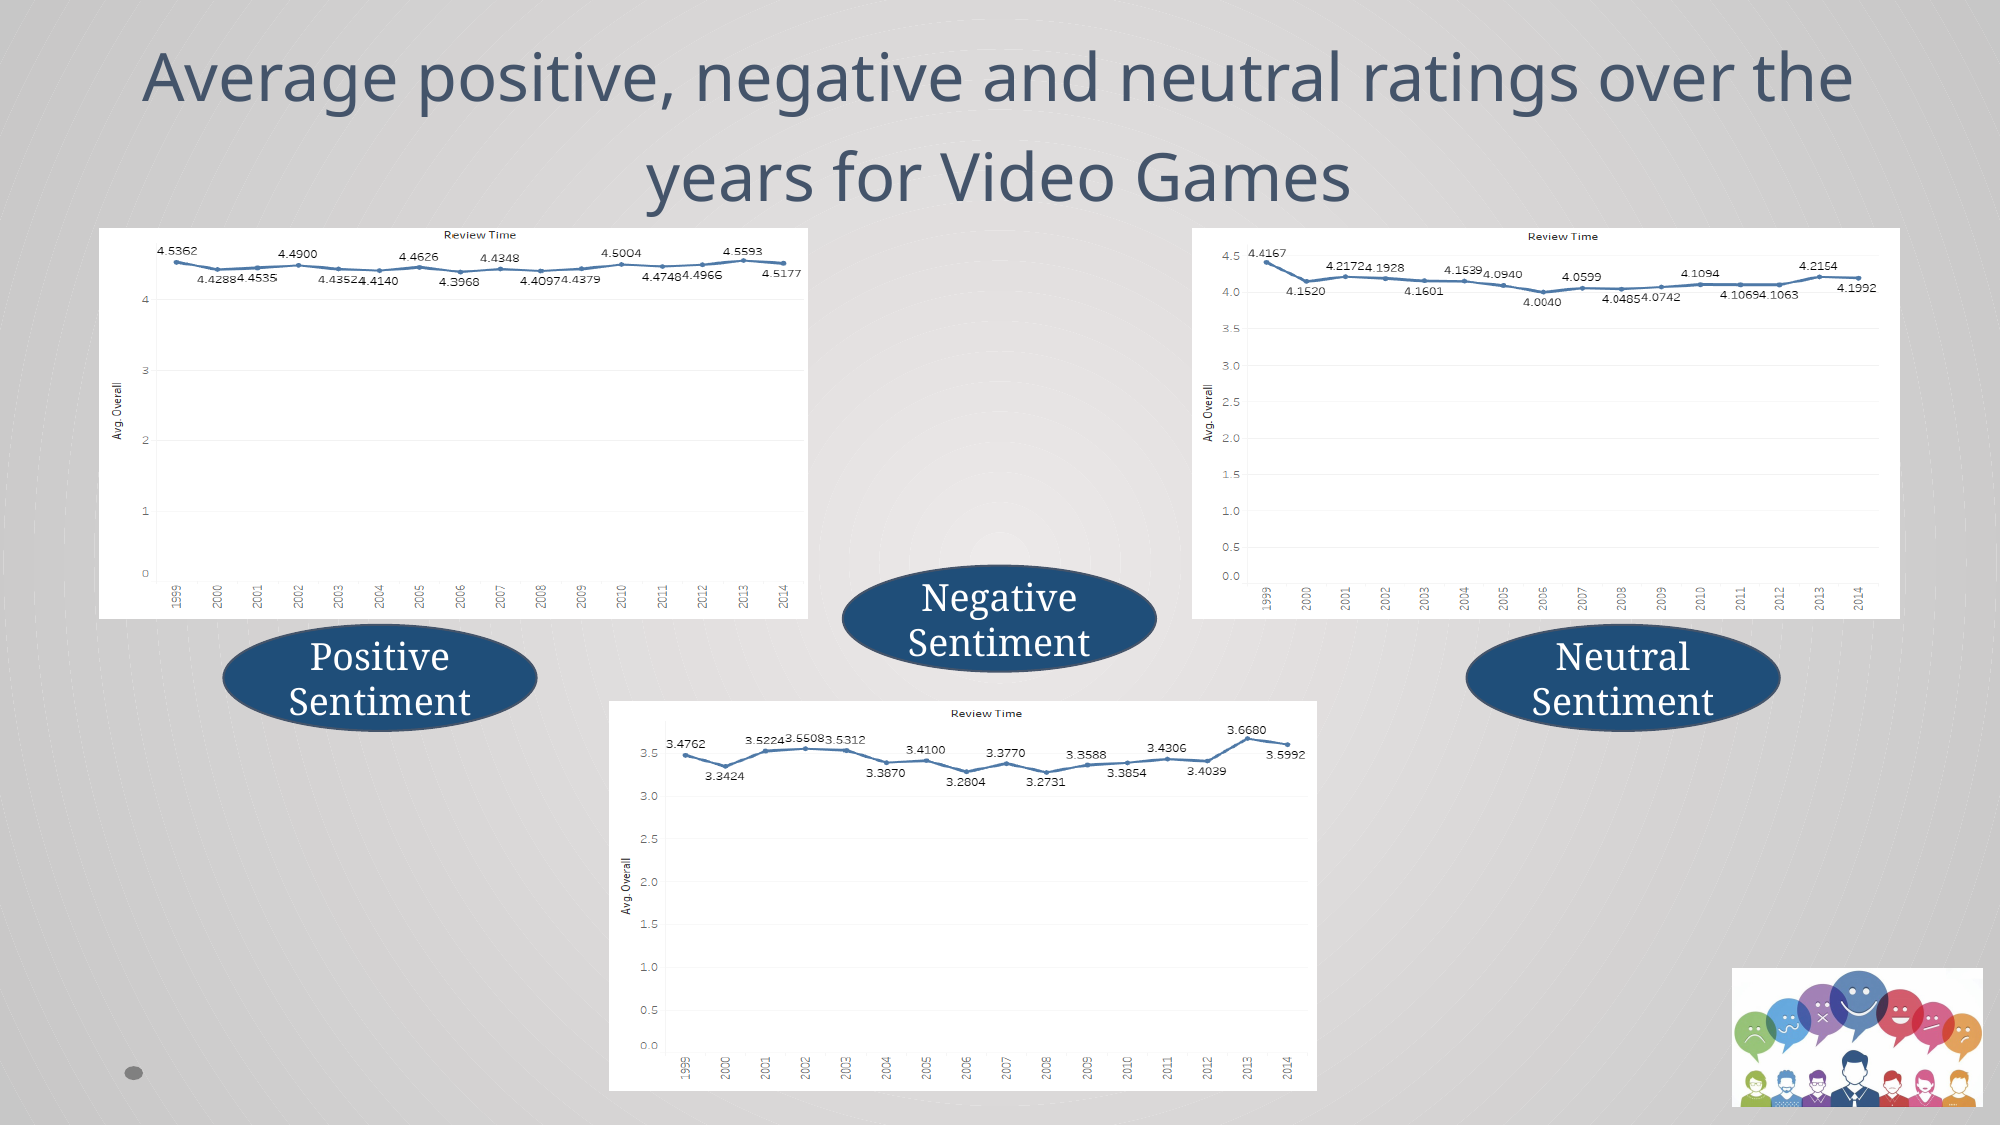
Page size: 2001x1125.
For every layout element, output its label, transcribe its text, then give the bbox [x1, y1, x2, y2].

picture [1192, 228, 1900, 619]
text_box Neutral Sentiment [1465, 623, 1781, 732]
picture [99, 228, 808, 619]
text_box Positive Sentiment [222, 623, 538, 732]
picture [1732, 968, 1983, 1107]
text_box Negative Sentiment [841, 564, 1158, 673]
title Average positive, negative and neutral ratings over the years for Video Games [99, 0, 1900, 223]
picture [609, 701, 1317, 1091]
